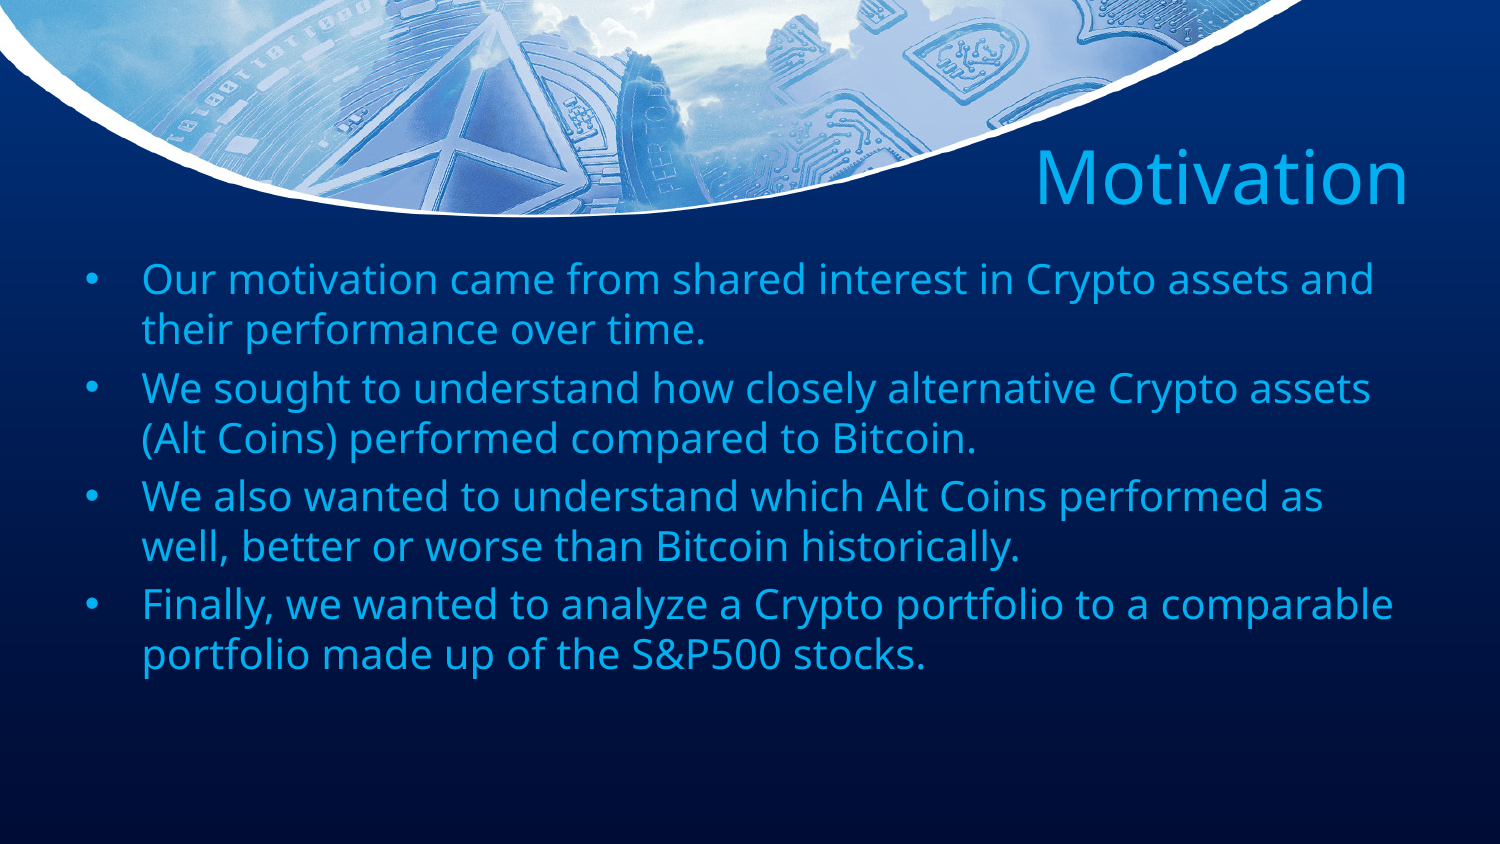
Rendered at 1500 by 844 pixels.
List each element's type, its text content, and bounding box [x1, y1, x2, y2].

list Our motivation came from shared interest in Crypto assets and their performance over time. We sought to understand how closely alternative Crypto assets (Alt Coins) performed compared to Bitcoin. We also wanted to understand which Alt Coins performed as well, better or worse than Bitcoin historically. Finally, we wanted to analyze a Crypto portfolio to a comparable portfolio made up of the S&P500 stocks. [70, 245, 1423, 745]
title Motivation [73, 111, 1427, 237]
picture [0, 0, 1500, 844]
